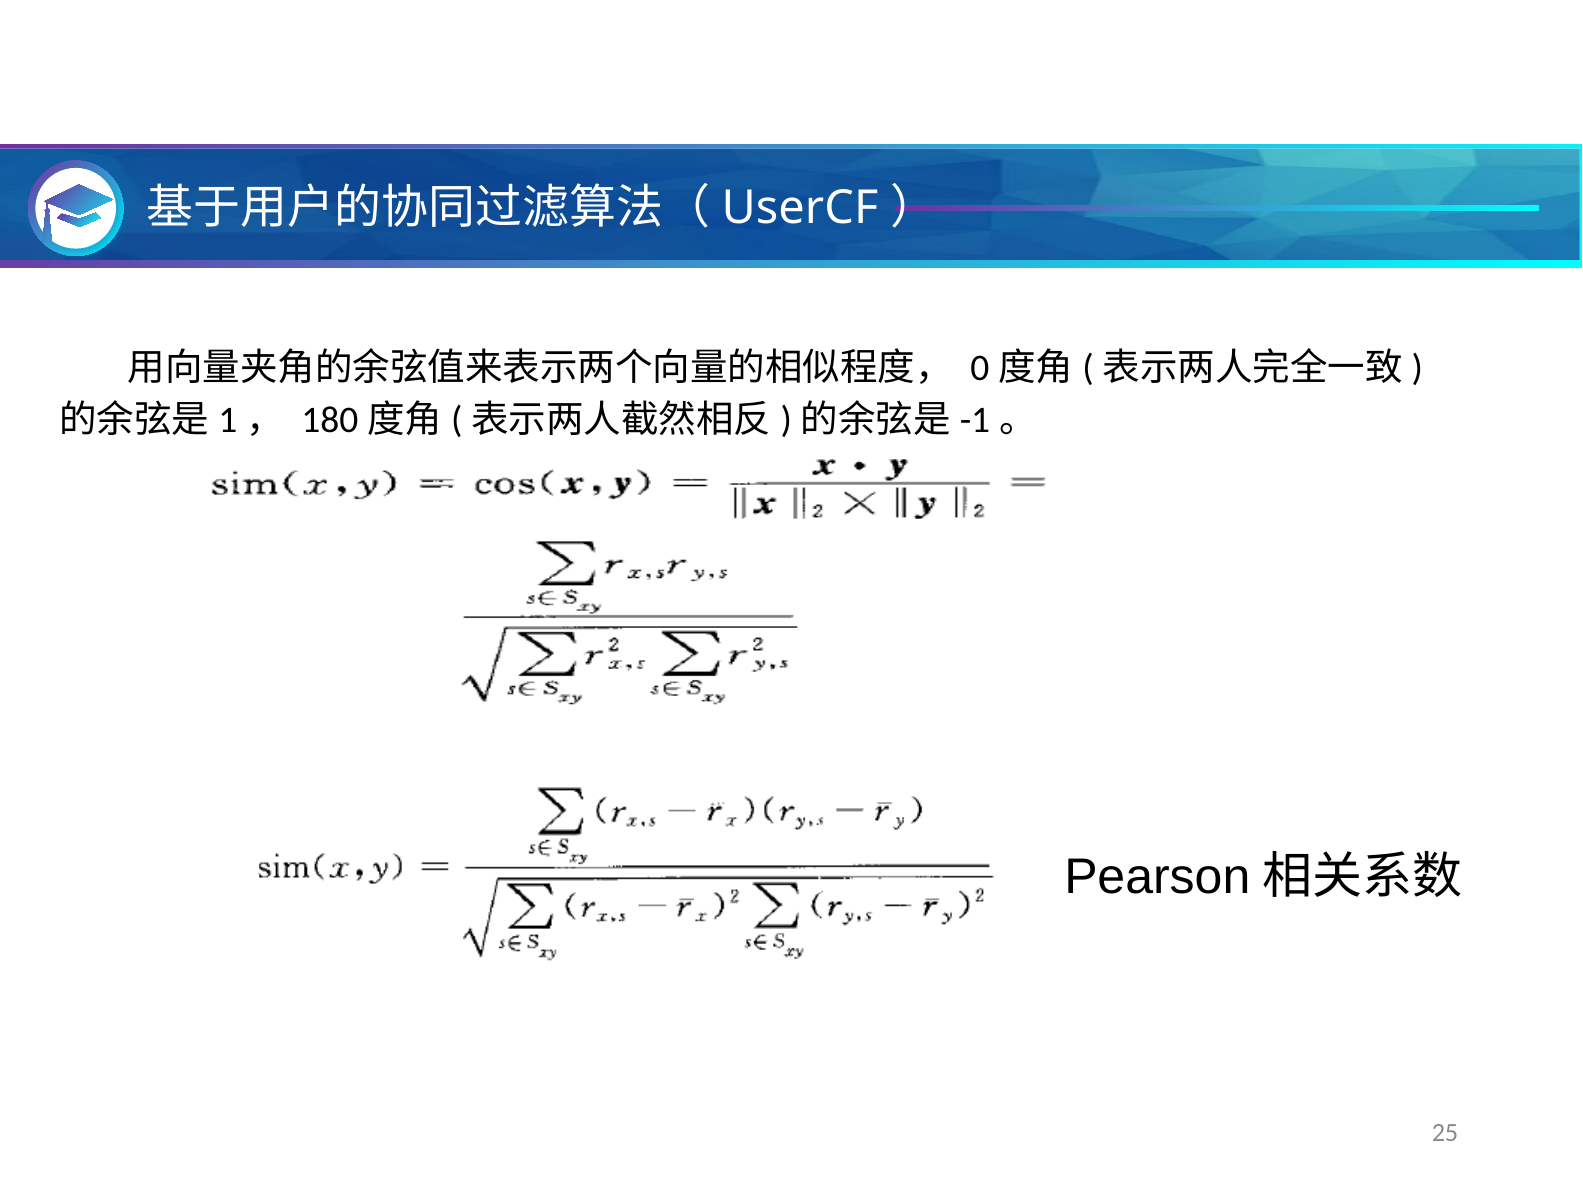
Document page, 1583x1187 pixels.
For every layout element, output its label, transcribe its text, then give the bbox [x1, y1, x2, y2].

picture [240, 771, 1009, 977]
text_box 用向量夹角的余弦值来表示两个向量的相似程度， 0度角(表示两人完全一致)的余弦是1， 180度角(表示两人截然相反)的余弦是-1。 [53, 281, 1462, 775]
picture [188, 451, 1053, 720]
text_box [0, 144, 1582, 268]
slide_number 25 [1117, 1099, 1474, 1163]
text_box Pearson相关系数 [1058, 837, 1582, 910]
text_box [27, 160, 124, 256]
